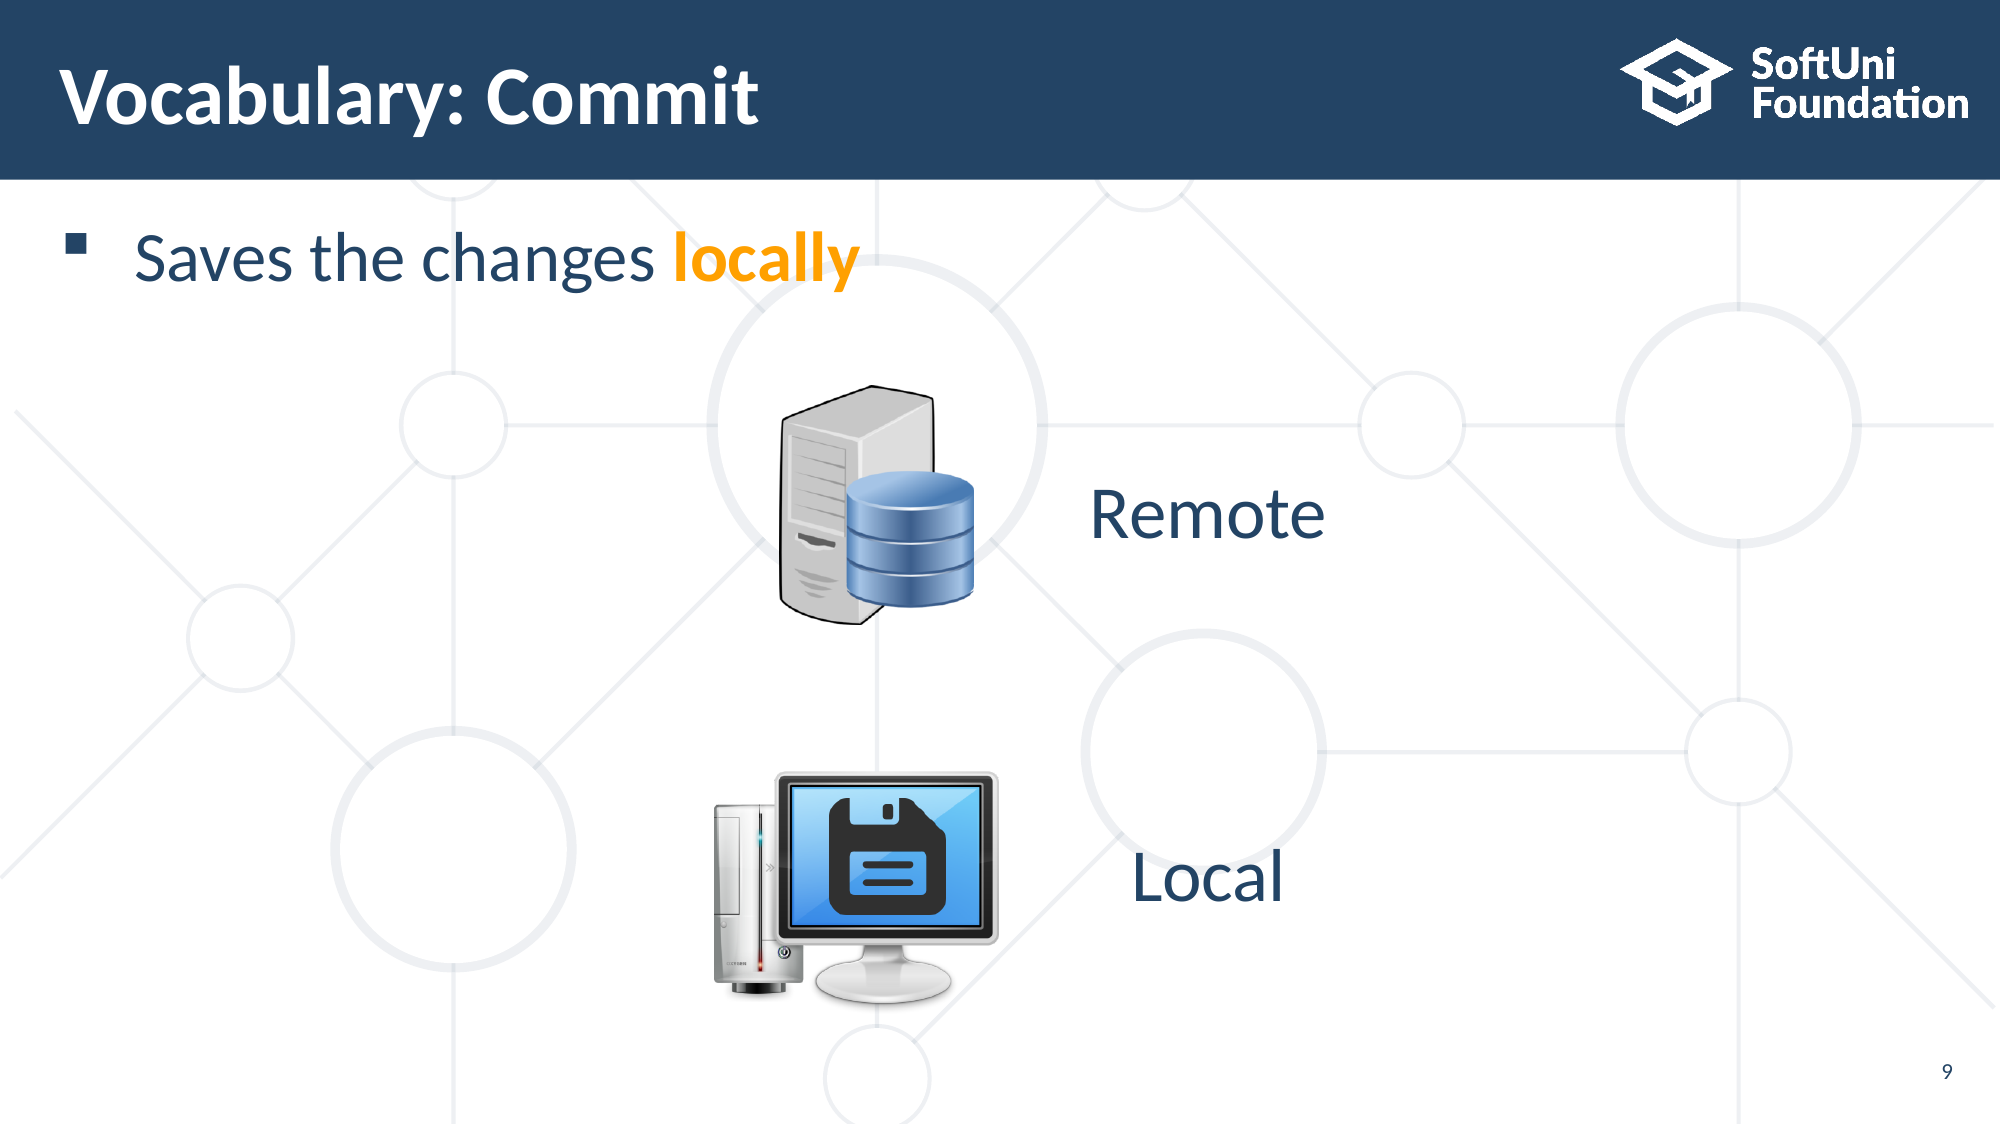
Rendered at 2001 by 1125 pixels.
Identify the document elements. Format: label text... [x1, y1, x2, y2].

list Saves the changes locally [41, 200, 1671, 317]
picture [1619, 38, 1968, 126]
text_box Vocabulary: Commit [41, 18, 1420, 164]
text_box Local [1115, 819, 1302, 925]
picture [714, 751, 999, 1037]
text_box 9 [1897, 1049, 1968, 1100]
text_box Remote [1074, 456, 1343, 562]
picture [778, 384, 974, 625]
